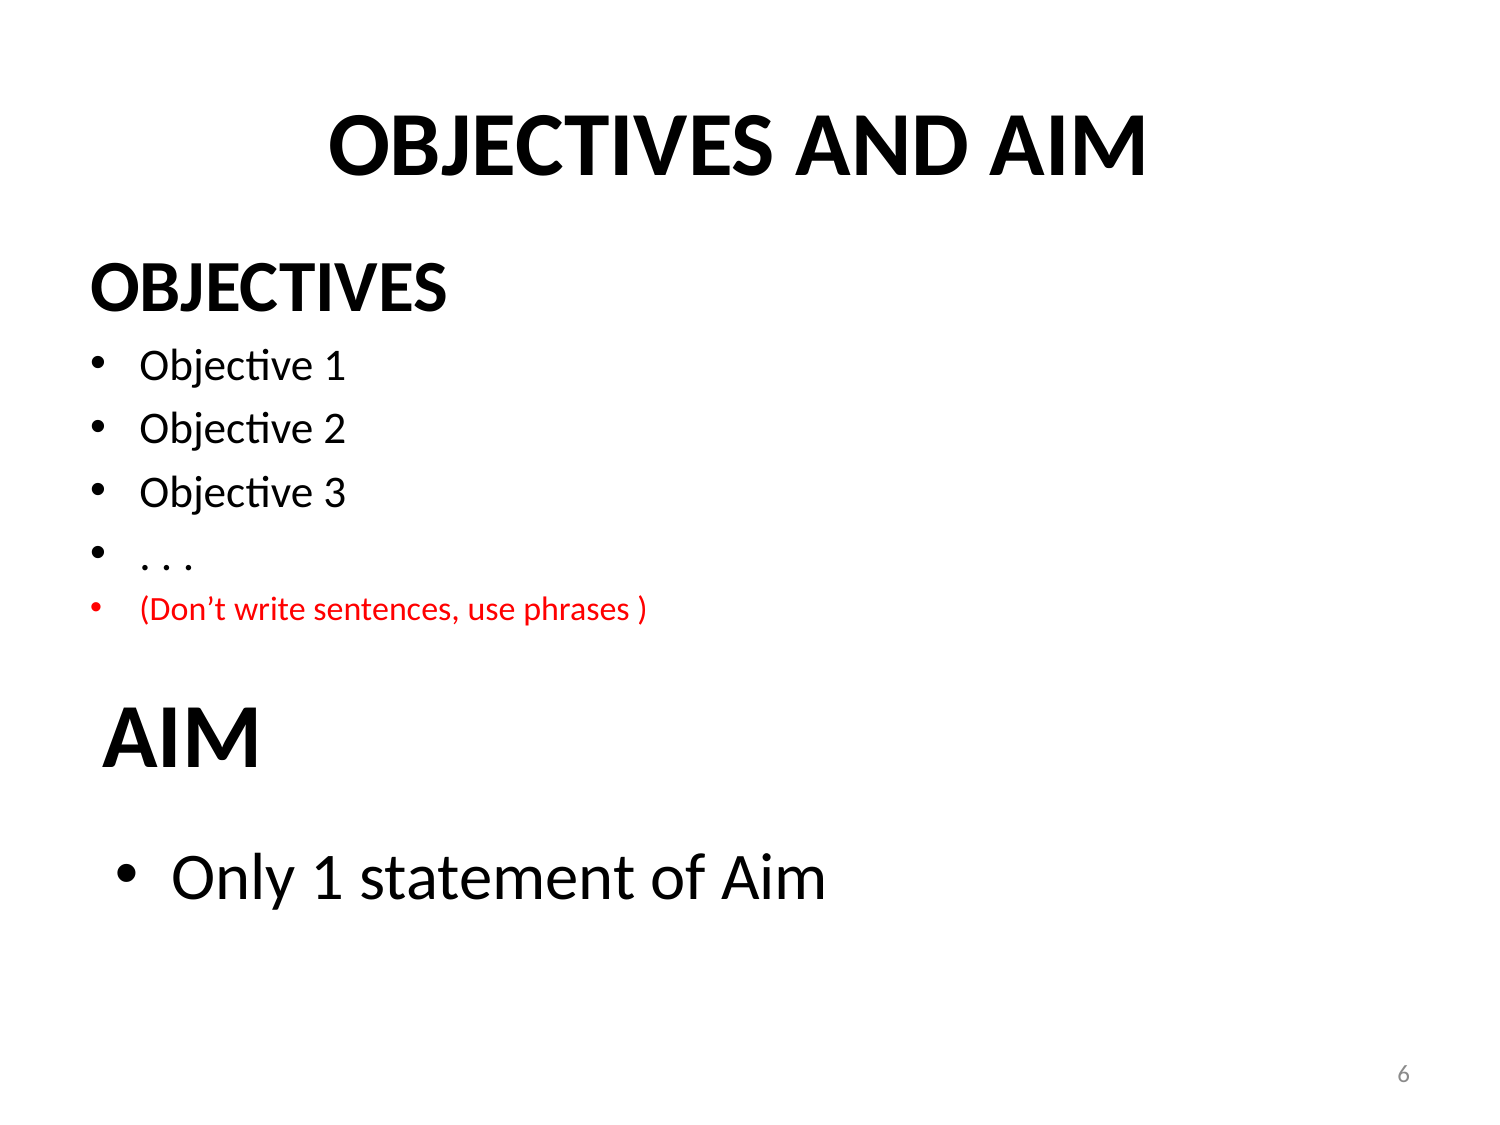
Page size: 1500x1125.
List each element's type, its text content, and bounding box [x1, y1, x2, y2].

text_box aim [87, 637, 1438, 825]
list objectives Objective 1 Objective 2 Objective 3 . . . (Don’t write sentences, use phrases ) [75, 212, 1425, 638]
title objectives and aim [75, 45, 1425, 212]
text_box Only 1 statement of Aim [99, 825, 1450, 1075]
slide_number 6 [1074, 1075, 1425, 1103]
